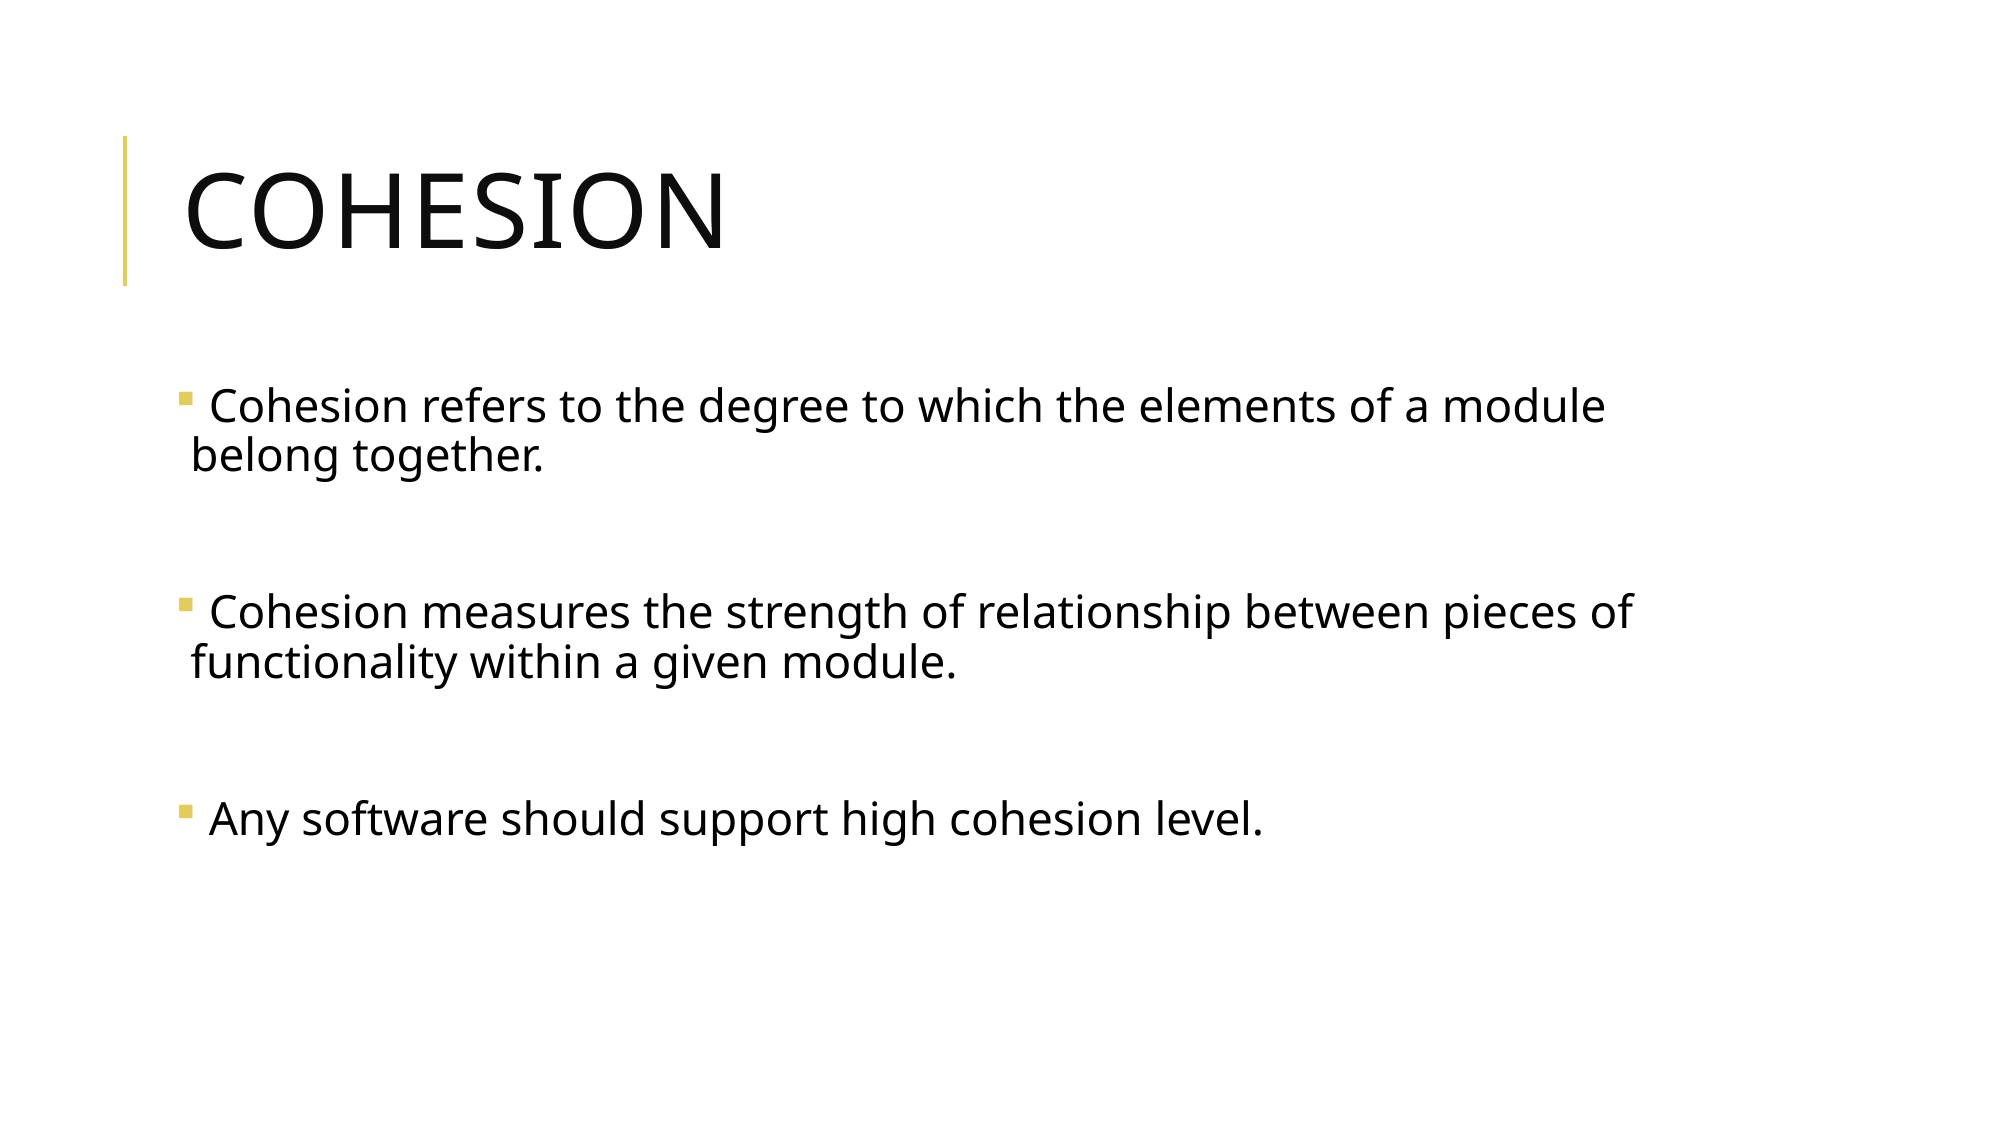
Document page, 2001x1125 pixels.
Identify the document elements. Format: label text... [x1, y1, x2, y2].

title COHESION [168, 96, 1763, 342]
list Cohesion refers to the degree to which the elements of a module belong together. Cohesion measures the strength of relationship between pieces of functionality within a given module. Any software should support high cohesion level. [168, 375, 1763, 1035]
